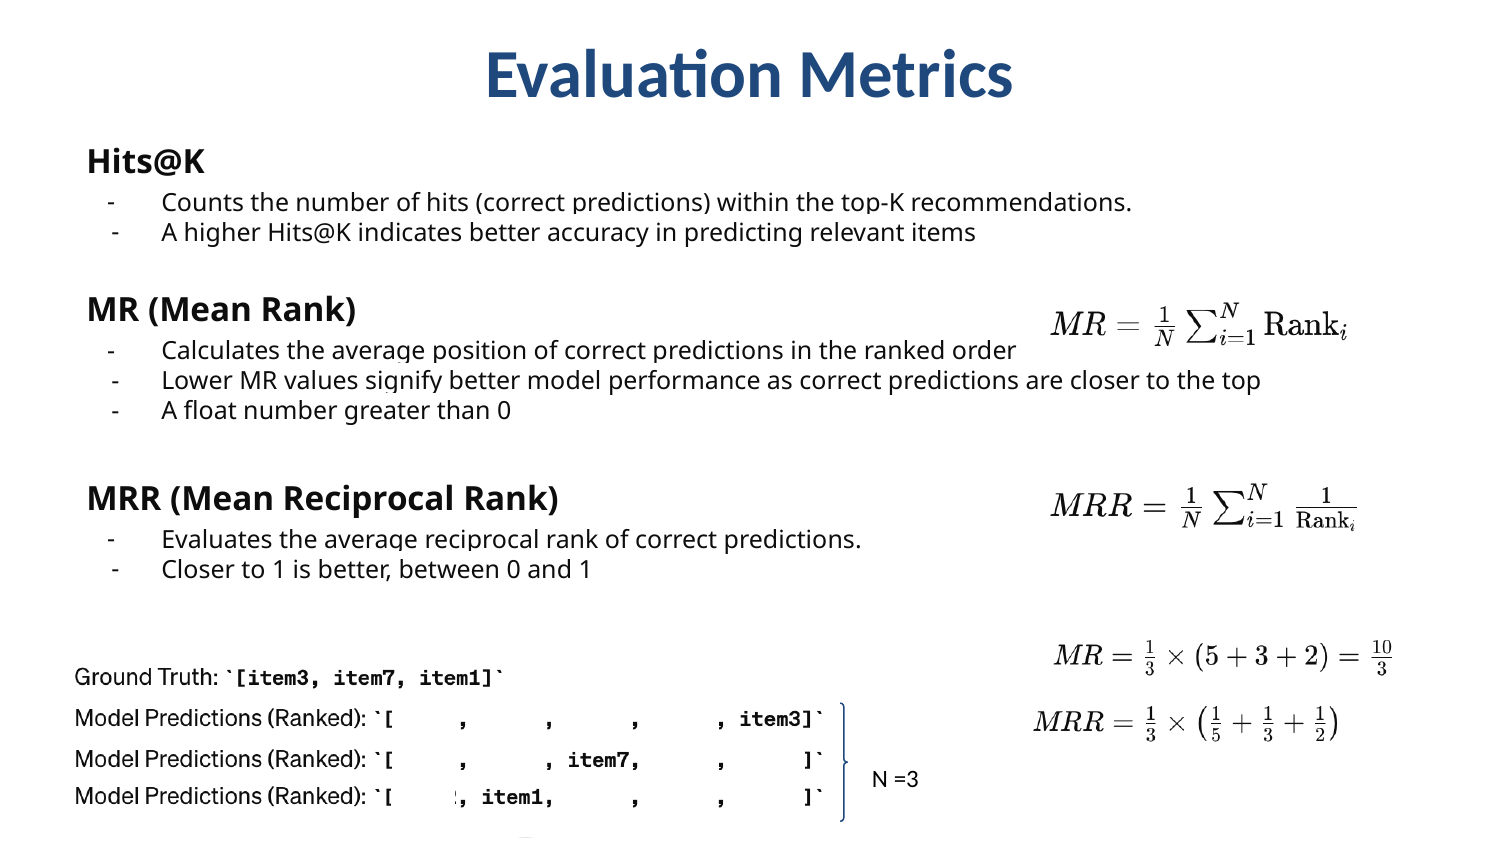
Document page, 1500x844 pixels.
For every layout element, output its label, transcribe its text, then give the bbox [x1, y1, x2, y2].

picture [1044, 292, 1354, 354]
title Evaluation Metrics [75, 0, 1425, 134]
picture [1042, 473, 1361, 541]
text_box [840, 703, 848, 822]
picture [1025, 623, 1404, 753]
text_box N =3 [856, 747, 935, 782]
list Hits@K Counts the number of hits (correct predictions) within the top-K recommendations. A higher Hits@K indicates better accuracy in predicting relevant items MR (Mean Rank) Calculates the average position of correct predictions in the ranked order Lower MR values signify better model performance as correct predictions are closer to the top A float number greater than 0 MRR (Mean Reciprocal Rank) Evaluates the average reciprocal rank of correct predictions. Closer to 1 is better, between 0 and 1 [75, 134, 1425, 692]
picture [68, 641, 835, 838]
